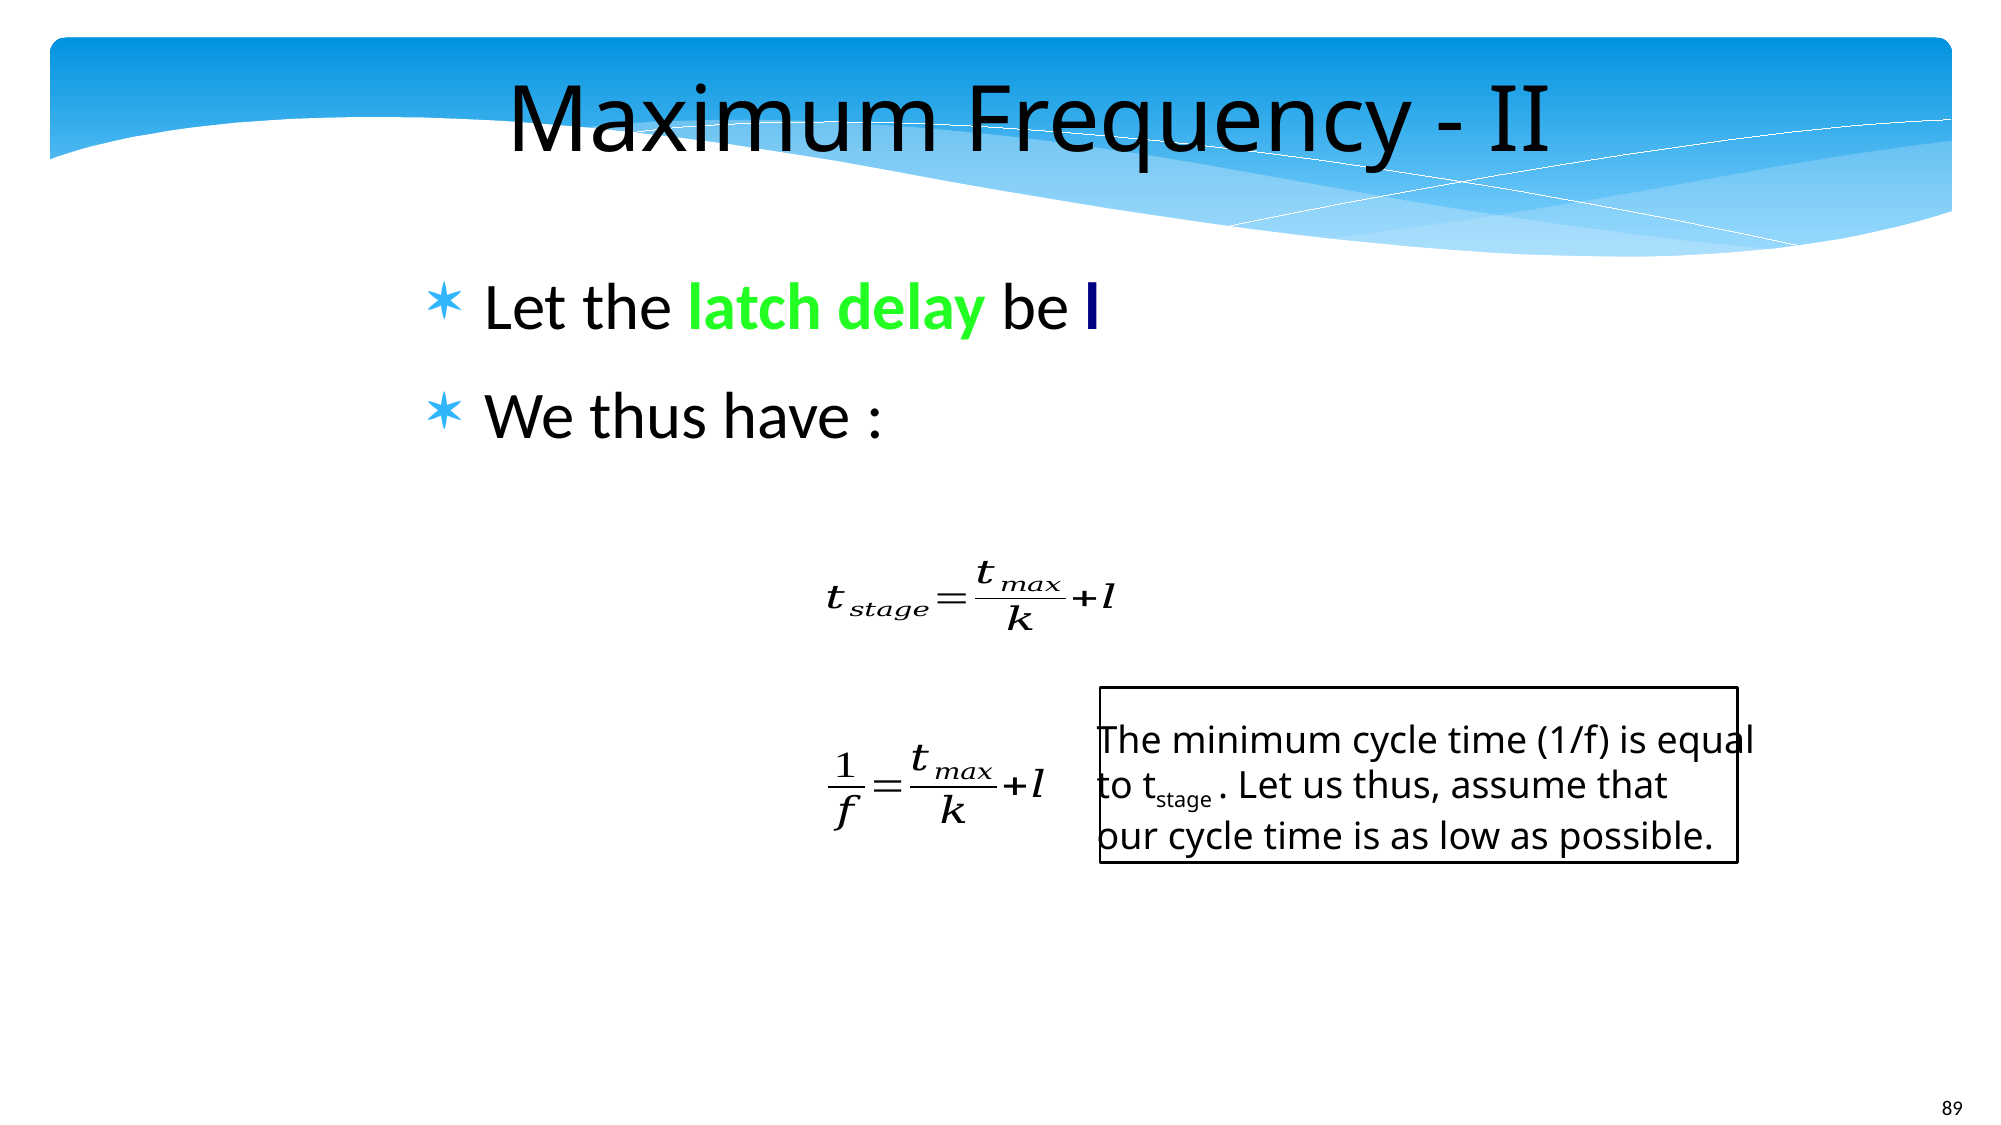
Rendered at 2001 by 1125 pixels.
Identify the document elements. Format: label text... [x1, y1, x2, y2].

list Let the latch delay be l We thus have : [399, 262, 1617, 473]
title Maximum Frequency - II [420, 37, 1638, 192]
text_box [1099, 686, 1739, 708]
text_box The minimum cycle time (1/f) is equal to tstage . Let us thus, assume that our cycle time is as low as possible. [1081, 708, 1771, 865]
